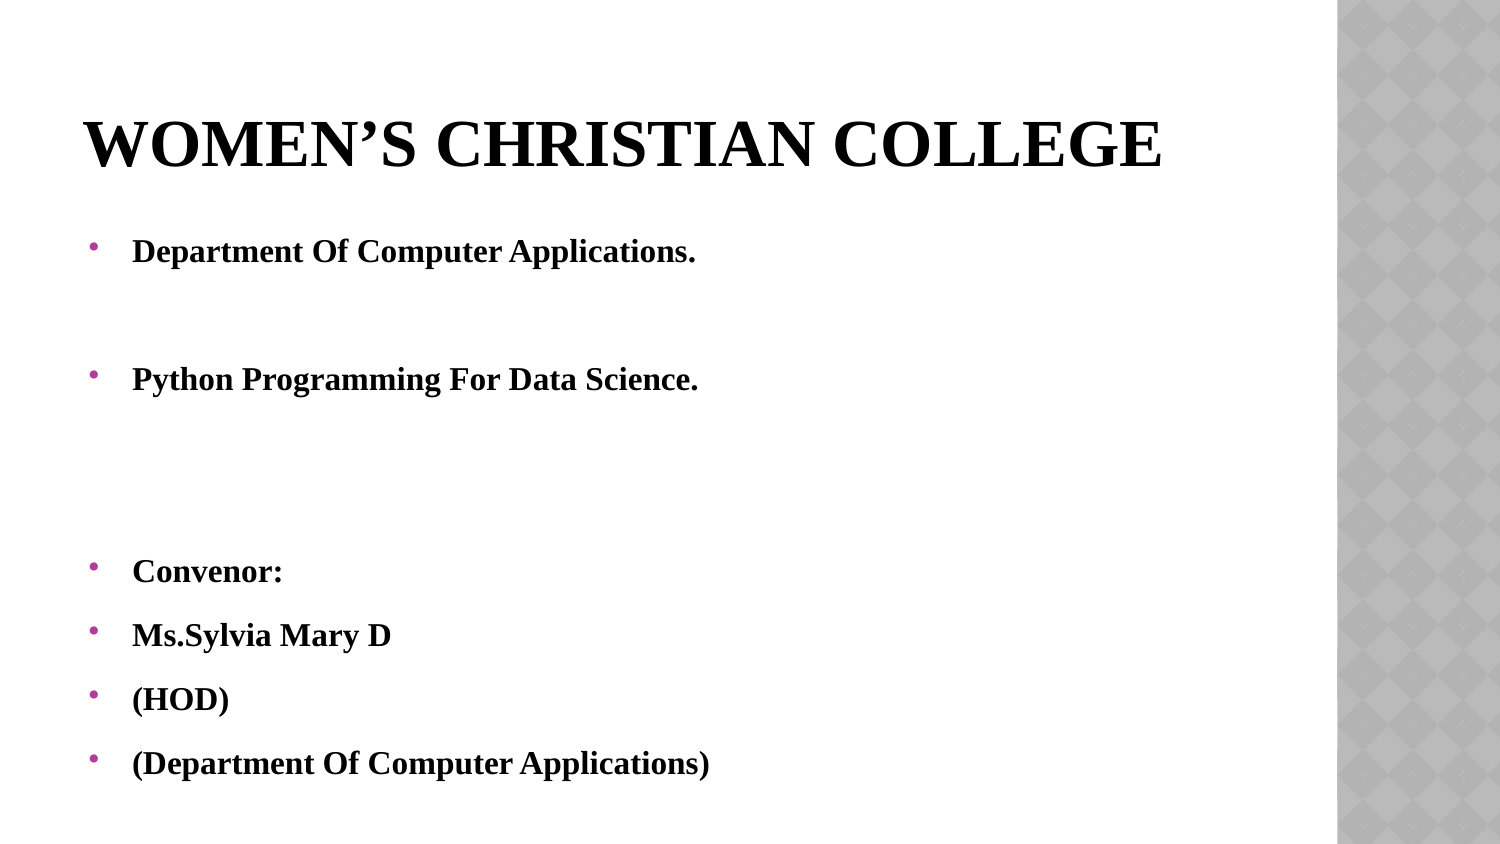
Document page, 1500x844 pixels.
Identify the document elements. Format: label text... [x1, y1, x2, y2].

list Department Of Computer Applications. Python Programming For Data Science. Convenor: Ms.Sylvia Mary D (HOD) (Department Of Computer Applications) [75, 198, 1263, 795]
title Women’s Christian College [75, 39, 1263, 180]
